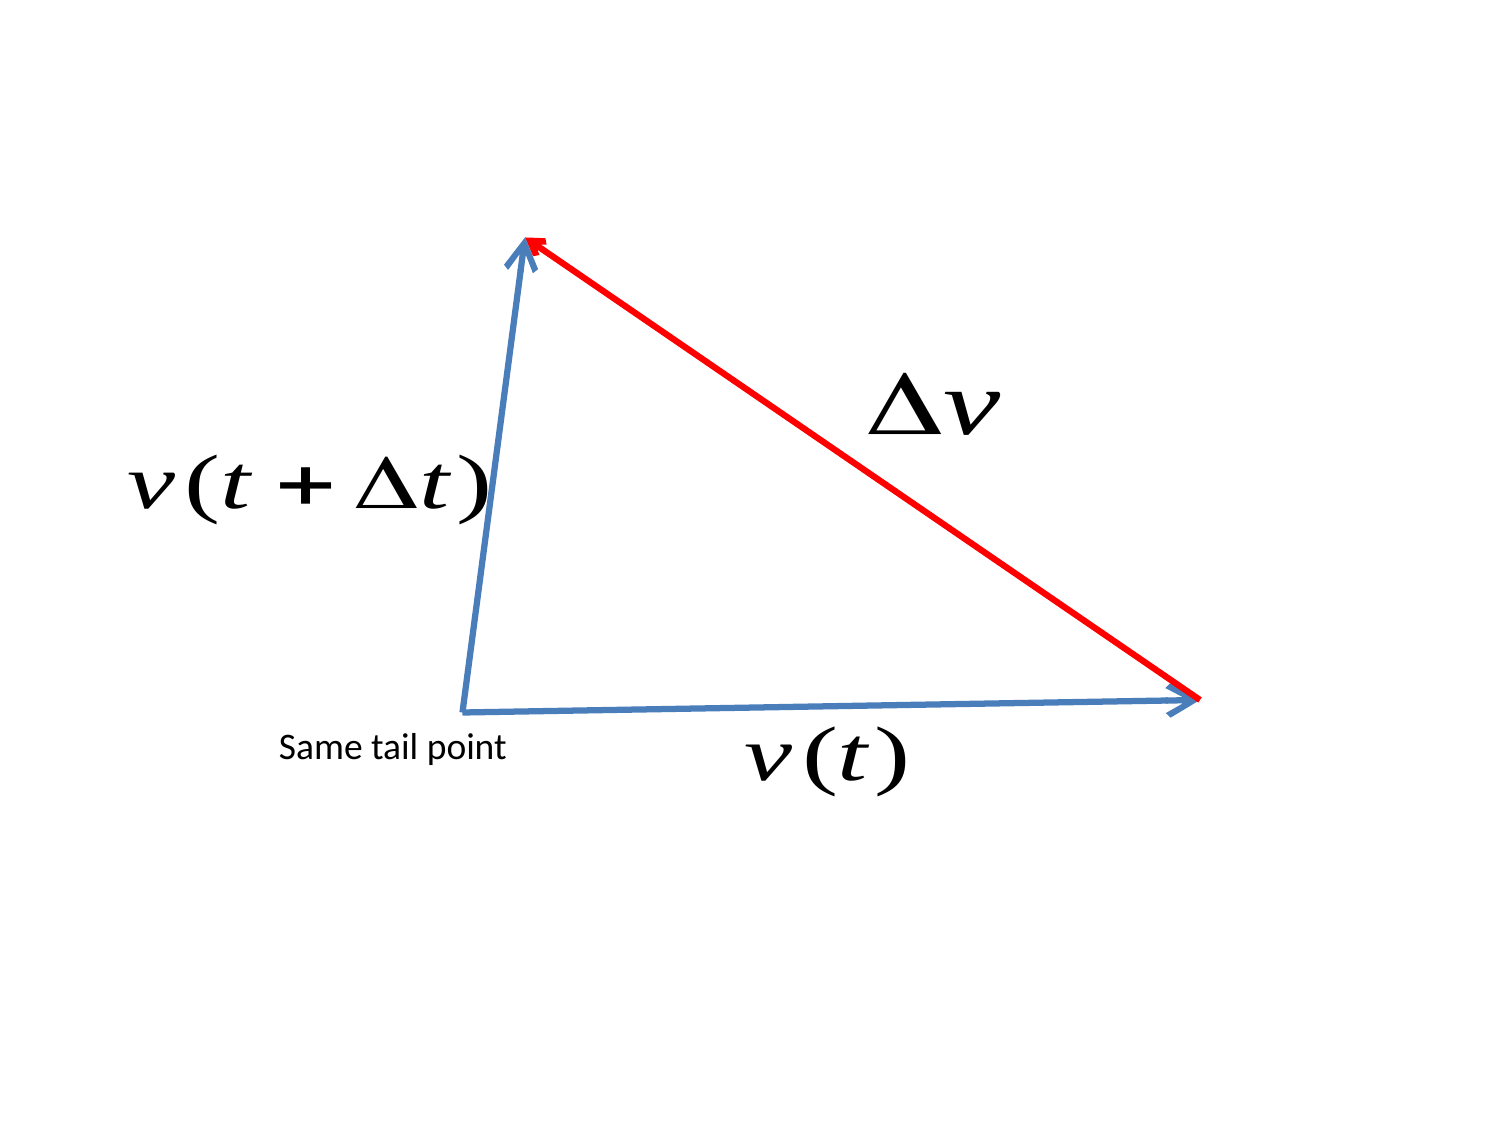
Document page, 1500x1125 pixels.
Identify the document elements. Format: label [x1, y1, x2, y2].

text_box [112, 237, 1201, 813]
